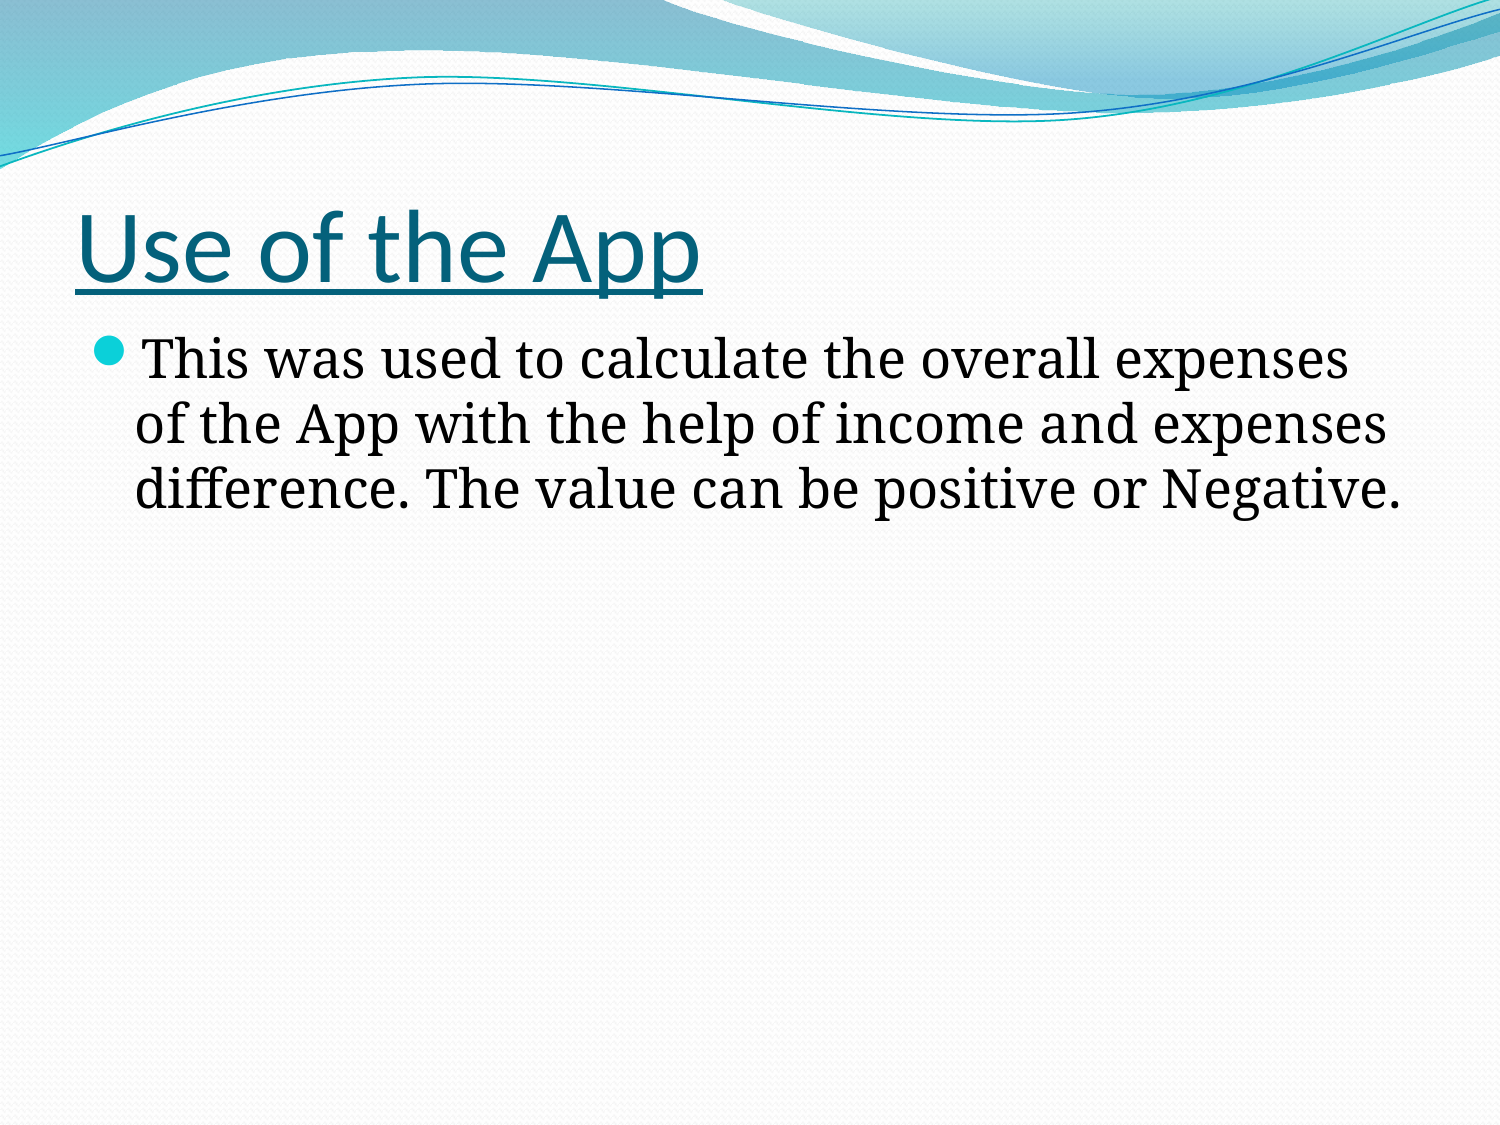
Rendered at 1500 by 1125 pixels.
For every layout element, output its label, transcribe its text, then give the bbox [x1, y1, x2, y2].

list This was used to calculate the overall expenses of the App with the help of income and expenses difference. The value can be positive or Negative. [75, 317, 1425, 1038]
title Use of the App [75, 115, 1425, 303]
